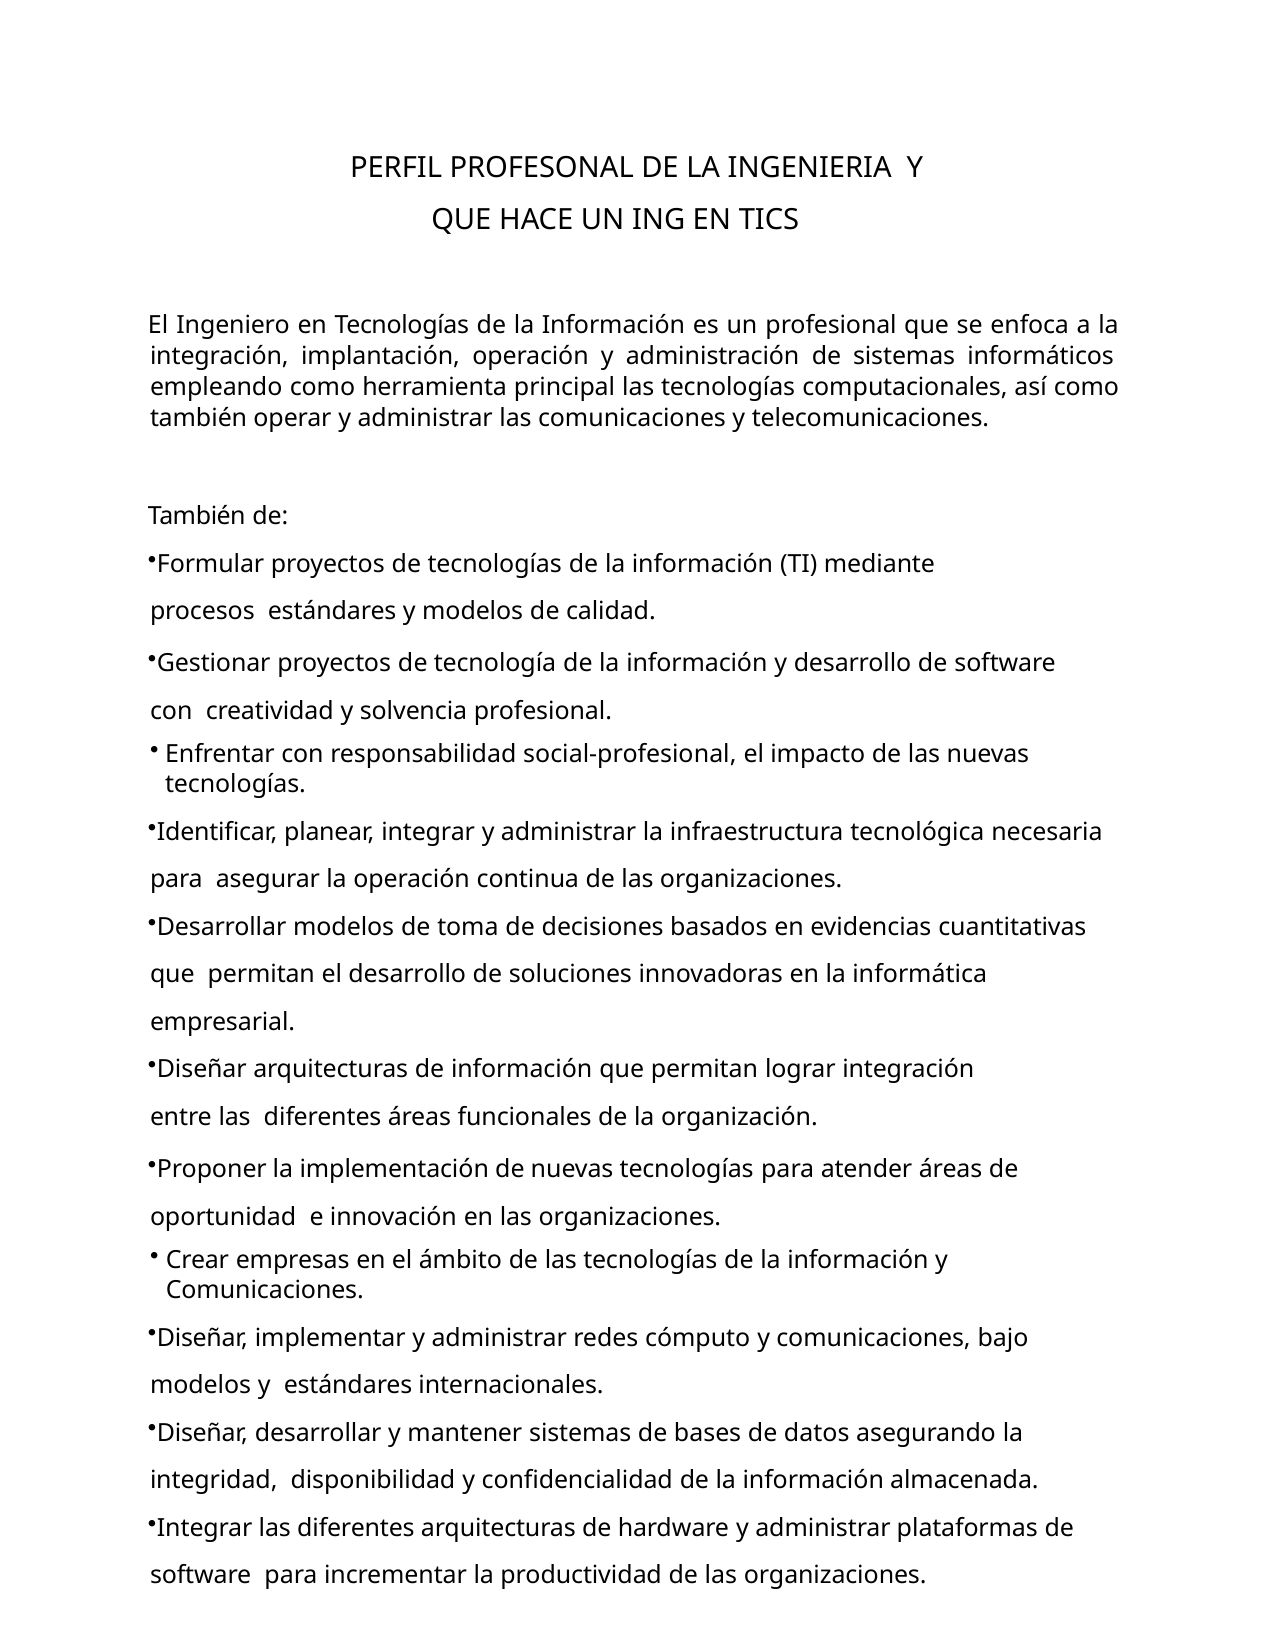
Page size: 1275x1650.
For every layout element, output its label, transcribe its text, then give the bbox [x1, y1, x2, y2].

text_box PERFIL PROFESONAL DE LA INGENIERIA Y QUE HACE UN ING EN TICS El Ingeniero en Tecnologías de la Información es un profesional que se enfoca a la integración, implantación, operación y administración de sistemas informáticos empleando como herramienta principal las tecnologías computacionales, así como también operar y administrar las comunicaciones y telecomunicaciones. También de: Formular proyectos de tecnologías de la información (TI) mediante procesos estándares y modelos de calidad. Gestionar proyectos de tecnología de la información y desarrollo de software con creatividad y solvencia profesional. Enfrentar con responsabilidad social-profesional, el impacto de las nuevas tecnologías. Identificar, planear, integrar y administrar la infraestructura tecnológica necesaria para asegurar la operación continua de las organizaciones. Desarrollar modelos de toma de decisiones basados en evidencias cuantitativas que permitan el desarrollo de soluciones innovadoras en la informática empresarial. Diseñar arquitecturas de información que permitan lograr integración entre las diferentes áreas funcionales de la organización. Proponer la implementación de nuevas tecnologías para atender áreas de oportunidad e innovación en las organizaciones. Crear empresas en el ámbito de las tecnologías de la información y Comunicaciones. Diseñar, implementar y administrar redes cómputo y comunicaciones, bajo modelos y estándares internacionales. Diseñar, desarrollar y mantener sistemas de bases de datos asegurando la integridad, disponibilidad y confidencialidad de la información almacenada. Integrar las diferentes arquitecturas de hardware y administrar plataformas de software para incrementar la productividad de las organizaciones. [147, 128, 1128, 1589]
